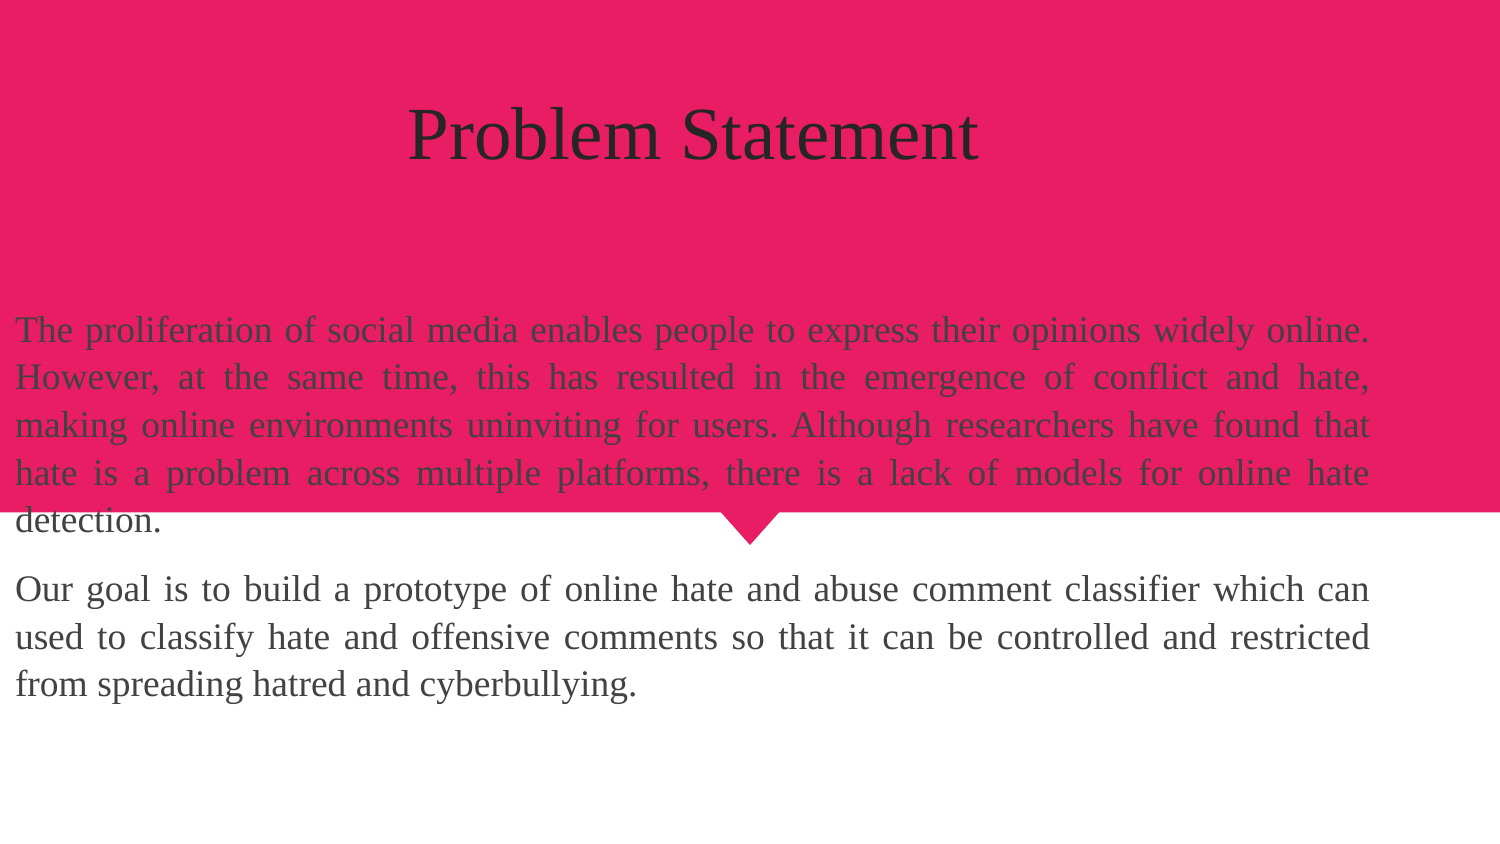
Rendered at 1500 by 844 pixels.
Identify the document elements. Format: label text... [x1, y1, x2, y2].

subtitle The proliferation of social media enables people to express their opinions widely online. However, at the same time, this has resulted in the emergence of conflict and hate, making online environments uninviting for users. Although researchers have found that hate is a problem across multiple platforms, there is a lack of models for online hate detection. Our goal is to build a prototype of online hate and abuse comment classifier which can used to classify hate and offensive comments so that it can be controlled and restricted from spreading hatred and cyberbullying. [0, 222, 1388, 785]
title Problem Statement [0, 45, 1388, 191]
